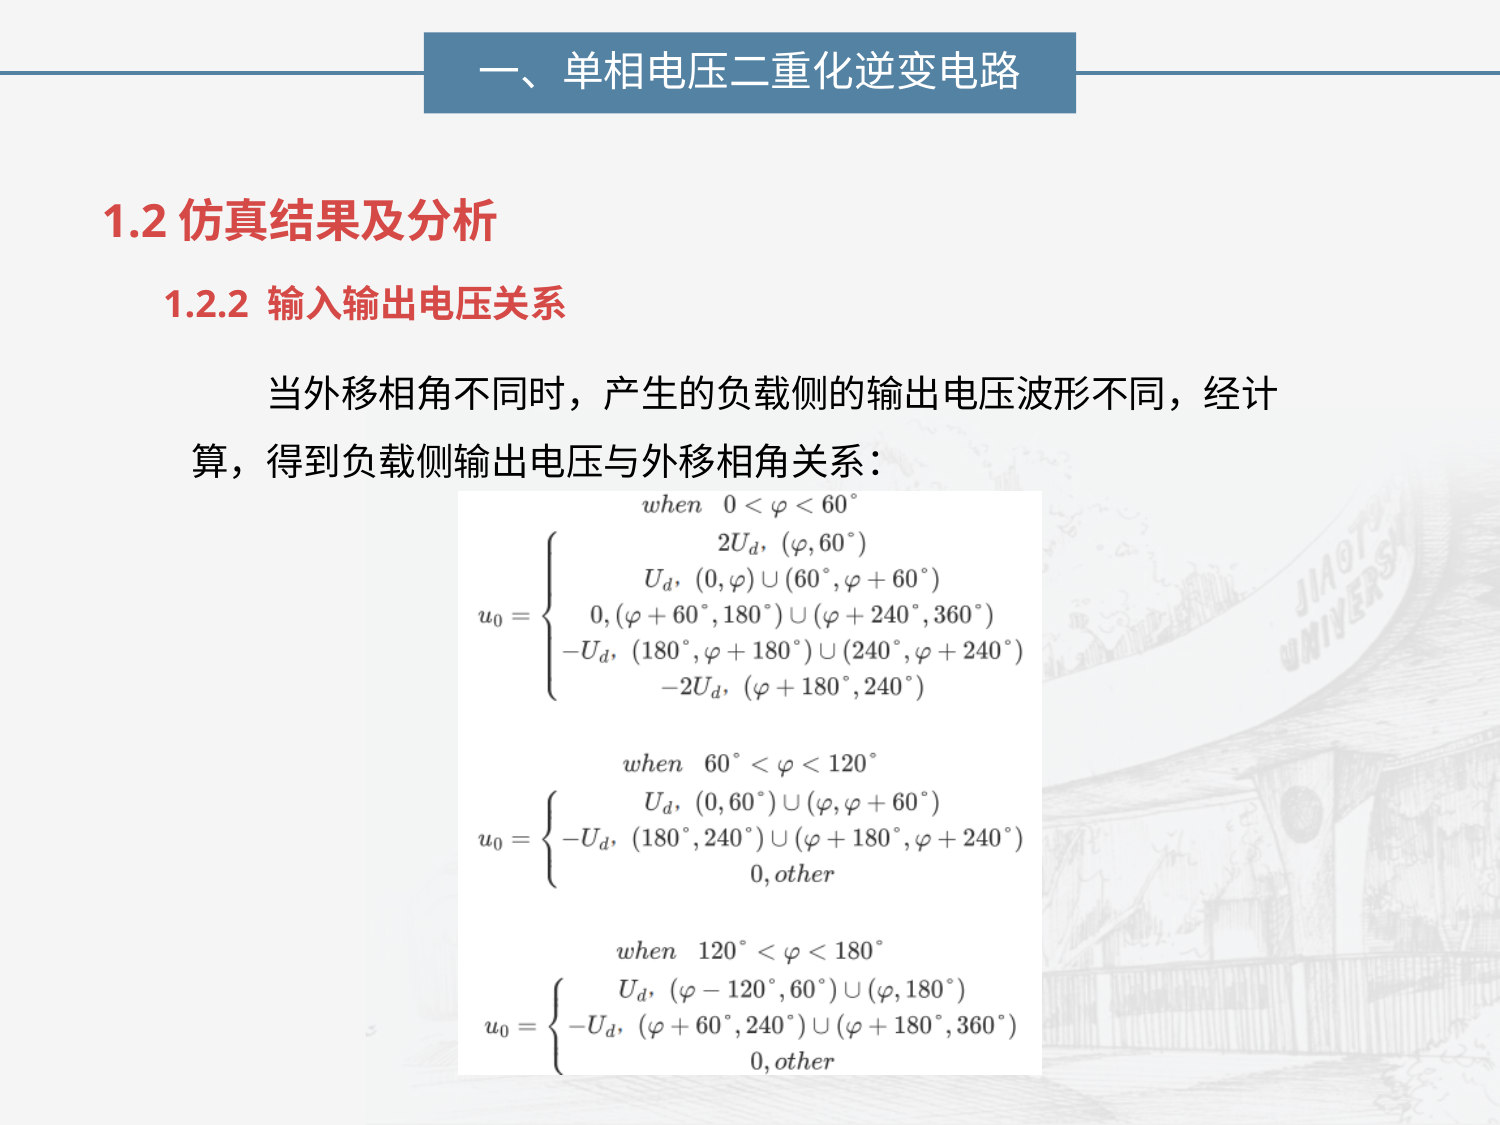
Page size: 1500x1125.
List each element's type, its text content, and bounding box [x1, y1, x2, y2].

picture [458, 491, 1042, 1076]
text_box 1.2.2 输入输出电压关系 [148, 272, 583, 332]
text_box 一、单相电压二重化逆变电路 [423, 32, 1077, 114]
text_box 1.2仿真结果及分析 [86, 184, 514, 254]
